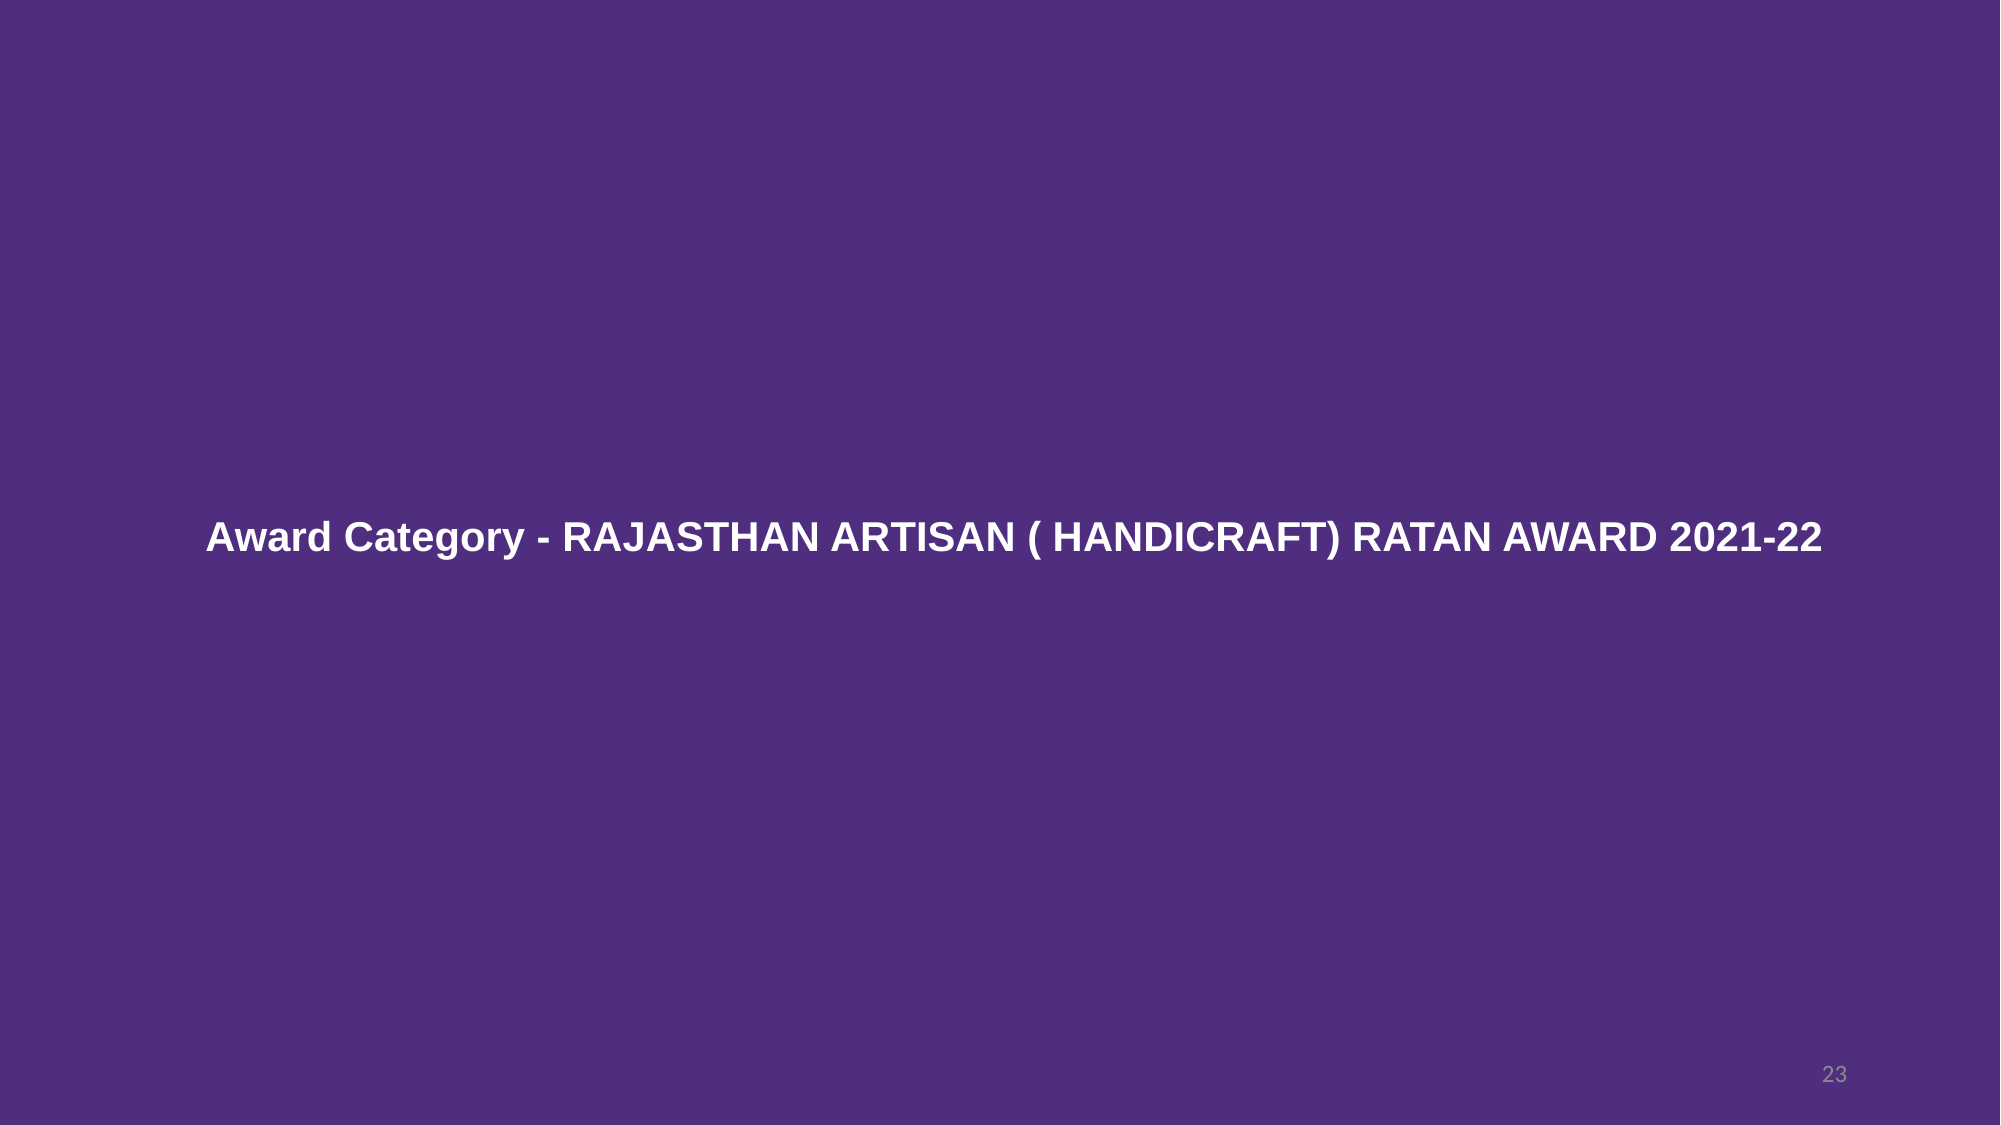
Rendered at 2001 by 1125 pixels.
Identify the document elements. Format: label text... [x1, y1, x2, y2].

slide_number 23 [1412, 1042, 1863, 1103]
title Award Category - RAJASTHAN ARTISAN ( HANDICRAFT) RATAN AWARD 2021-22 [58, 457, 1959, 661]
